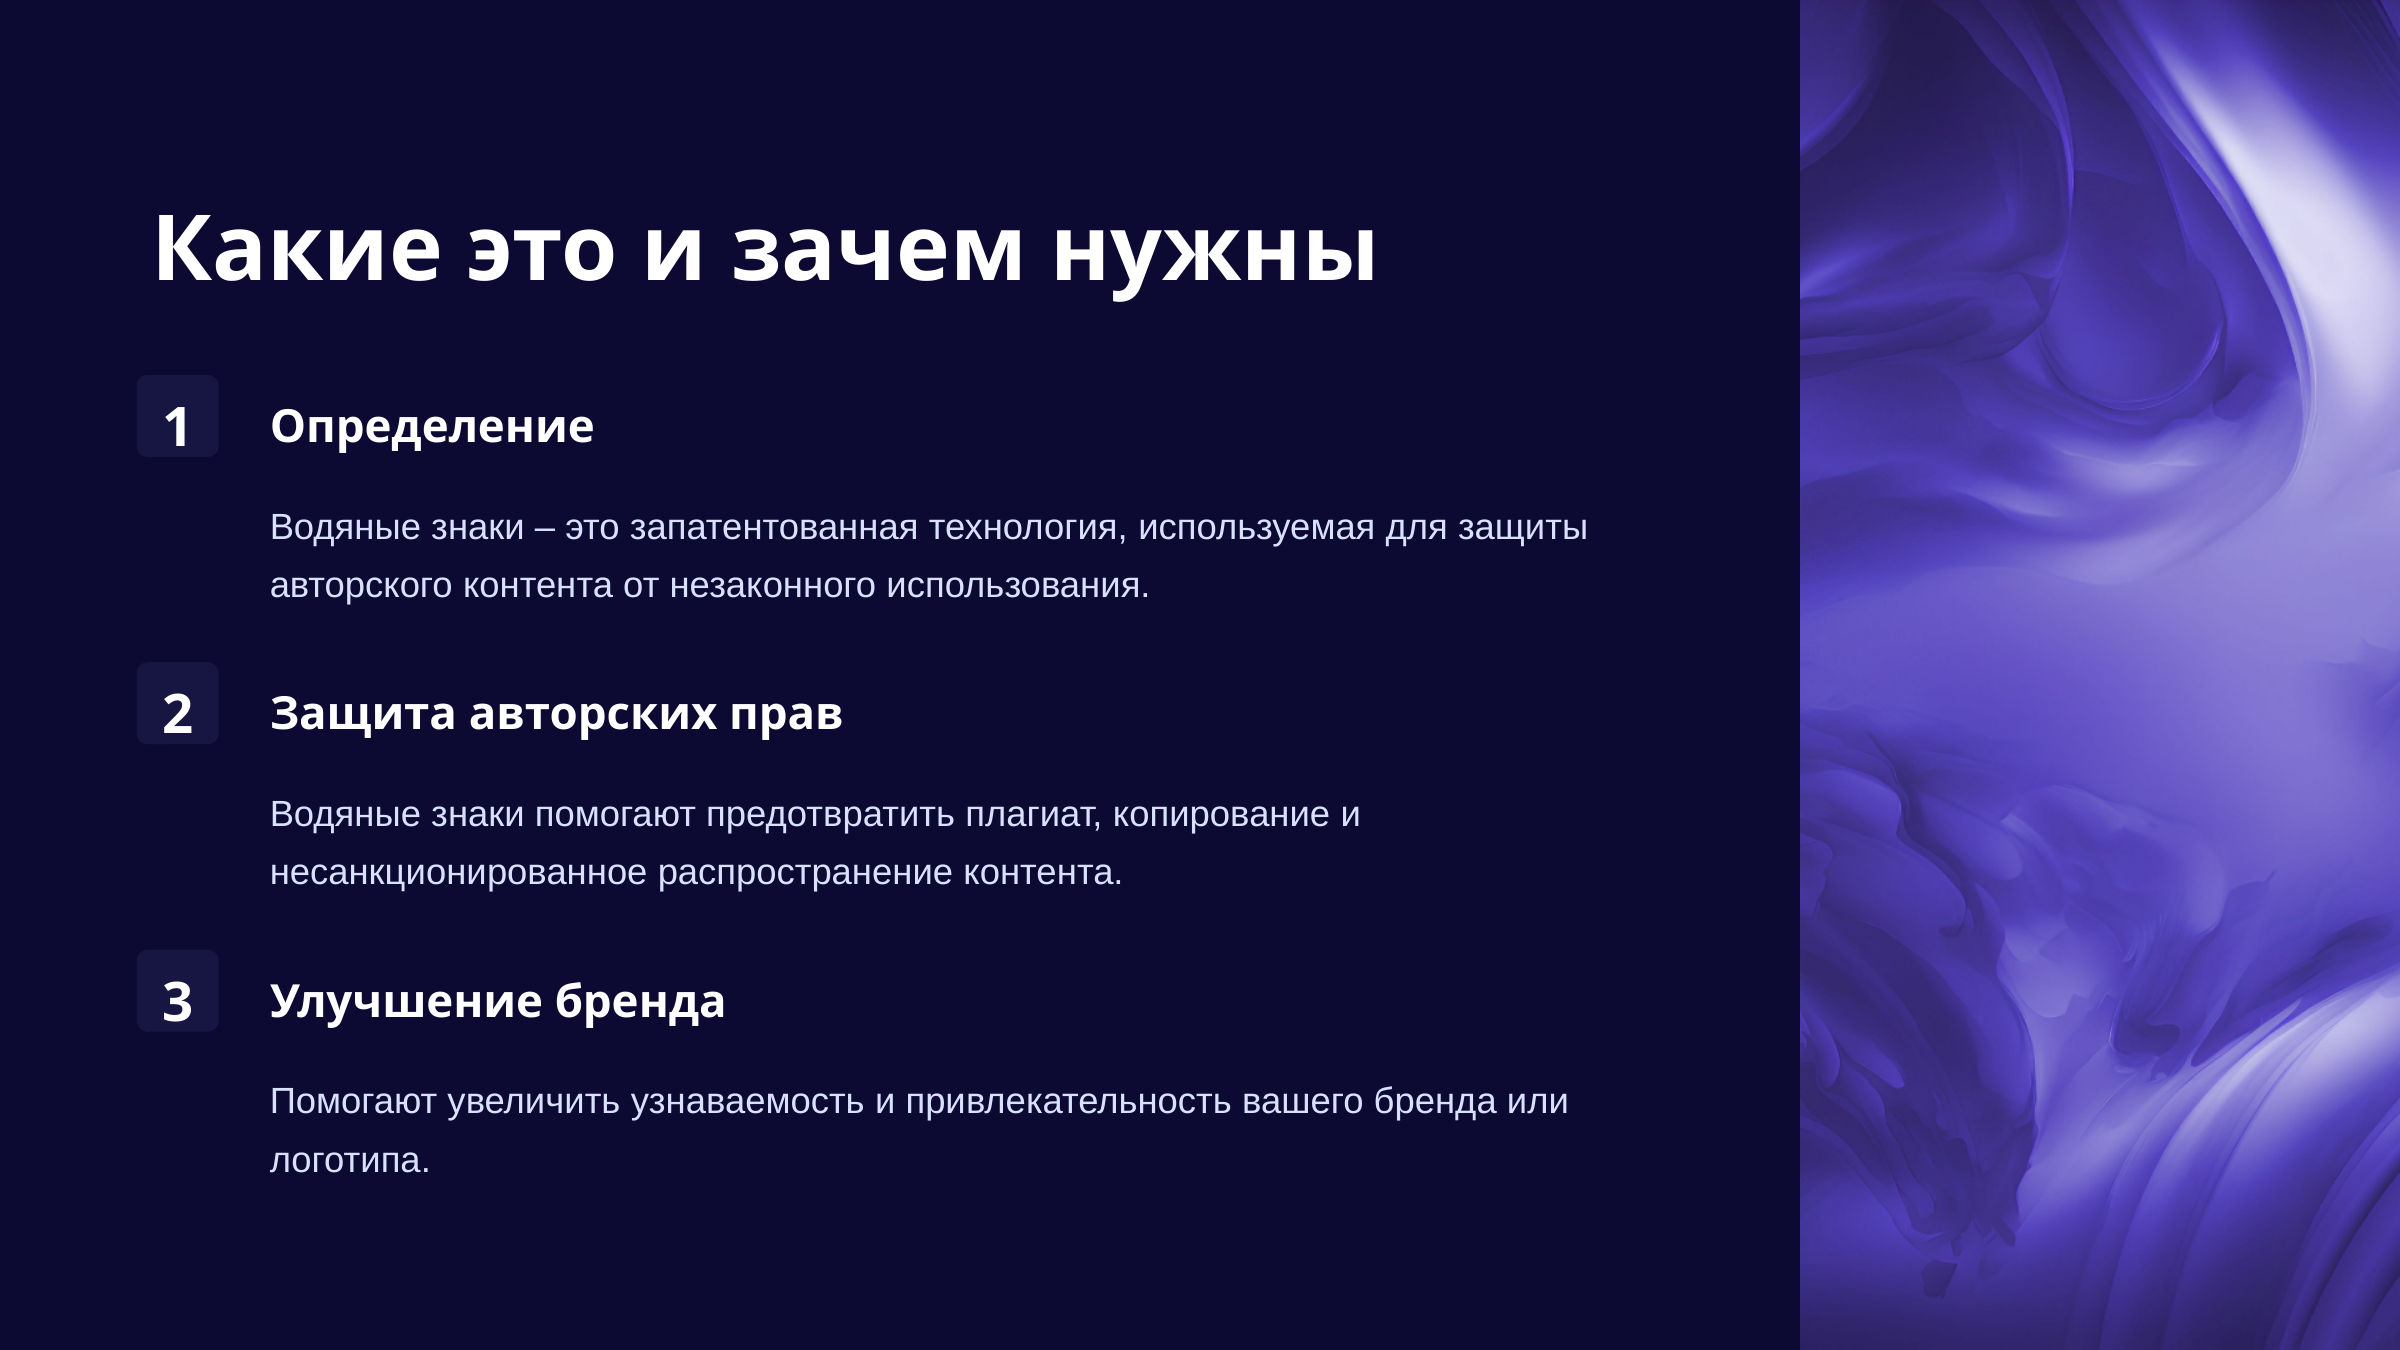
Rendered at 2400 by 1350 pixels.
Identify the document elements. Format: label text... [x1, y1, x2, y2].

text_box Водяные знаки помогают предотвратить плагиат, копирование и несанкционированное распространение контента. [255, 768, 1664, 885]
text_box Помогают увеличить узнаваемость и привлекательность вашего бренда или логотипа. [255, 1055, 1664, 1173]
text_box [136, 662, 219, 745]
text_box Защита авторских прав [255, 674, 831, 732]
text_box [136, 949, 219, 1032]
text_box Водяные знаки – это запатентованная технология, используемая для защиты авторского контента от незаконного использования. [255, 480, 1664, 598]
text_box 1 [167, 381, 189, 450]
text_box Какие это и зачем нужны [136, 177, 1358, 292]
text_box Улучшение бренда [255, 962, 714, 1020]
text_box 2 [160, 669, 195, 738]
text_box 3 [160, 956, 196, 1025]
text_box [0, 0, 1799, 1350]
picture [1799, 0, 2400, 1350]
text_box [136, 374, 219, 457]
text_box Определение [255, 387, 620, 445]
